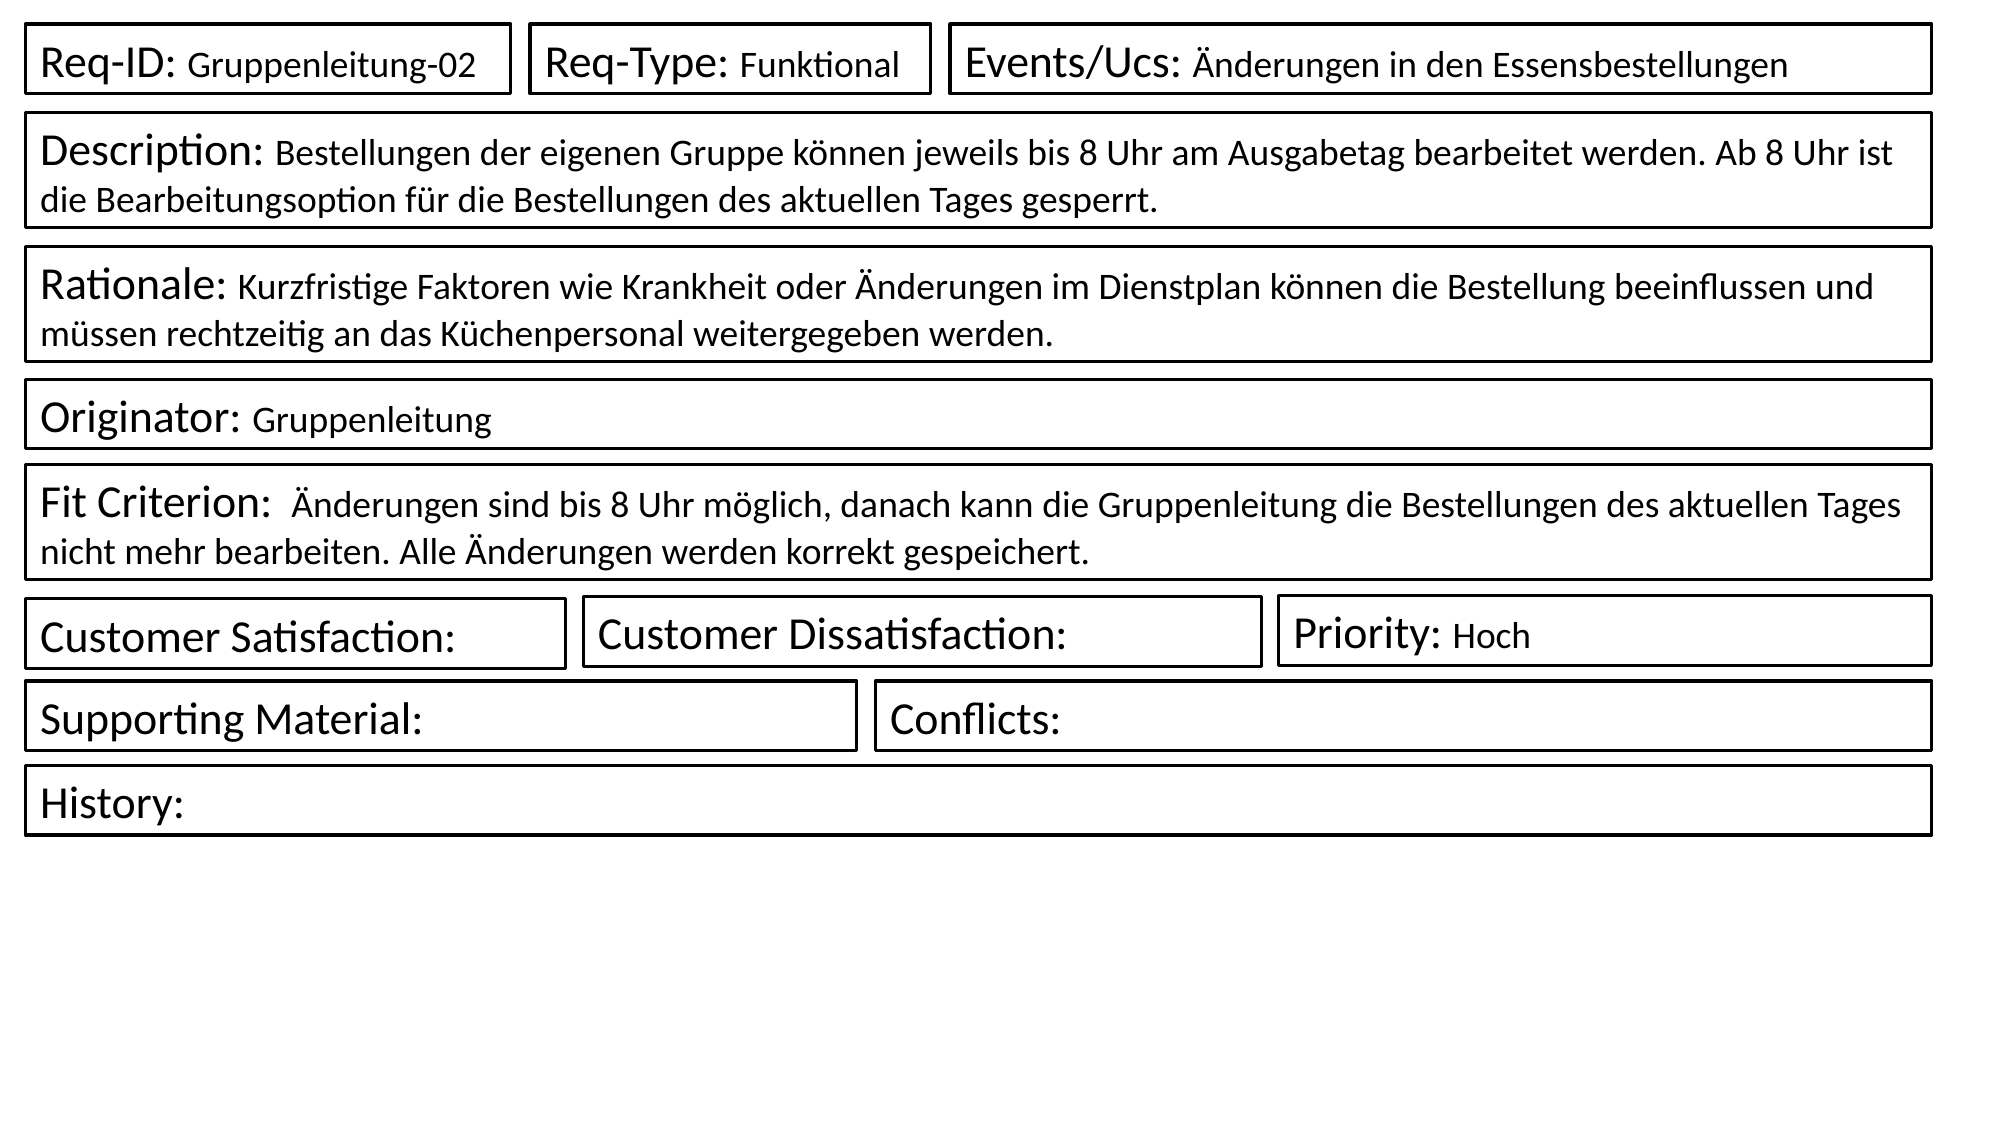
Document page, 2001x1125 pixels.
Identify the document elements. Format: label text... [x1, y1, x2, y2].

text_box Rationale: Kurzfristige Faktoren wie Krankheit oder Änderungen im Dienstplan können die Bestellung beeinflussen und müssen rechtzeitig an das Küchenpersonal weitergegeben werden. [25, 246, 1932, 362]
text_box Description: Bestellungen der eigenen Gruppe können jeweils bis 8 Uhr am Ausgabetag bearbeitet werden. Ab 8 Uhr ist die Bearbeitungsoption für die Bestellungen des aktuellen Tages gesperrt. [25, 112, 1932, 228]
text_box Req-ID: Gruppenleitung-02 [25, 24, 511, 94]
text_box Customer Satisfaction: [25, 598, 566, 669]
text_box Fit Criterion: Änderungen sind bis 8 Uhr möglich, danach kann die Gruppenleitung die Bestellungen des aktuellen Tages nicht mehr bearbeiten. Alle Änderungen werden korrekt gespeichert. [25, 464, 1932, 580]
text_box Priority: Hoch [1278, 595, 1932, 666]
text_box Originator: Gruppenleitung [25, 379, 1932, 449]
text_box Conflicts: [875, 681, 1932, 751]
text_box Req-Type: Funktional [529, 24, 931, 94]
text_box Supporting Material: [25, 681, 857, 751]
text_box Customer Dissatisfaction: [583, 596, 1262, 667]
text_box Events/Ucs: Änderungen in den Essensbestellungen [949, 24, 1932, 94]
text_box History: [25, 765, 1932, 836]
